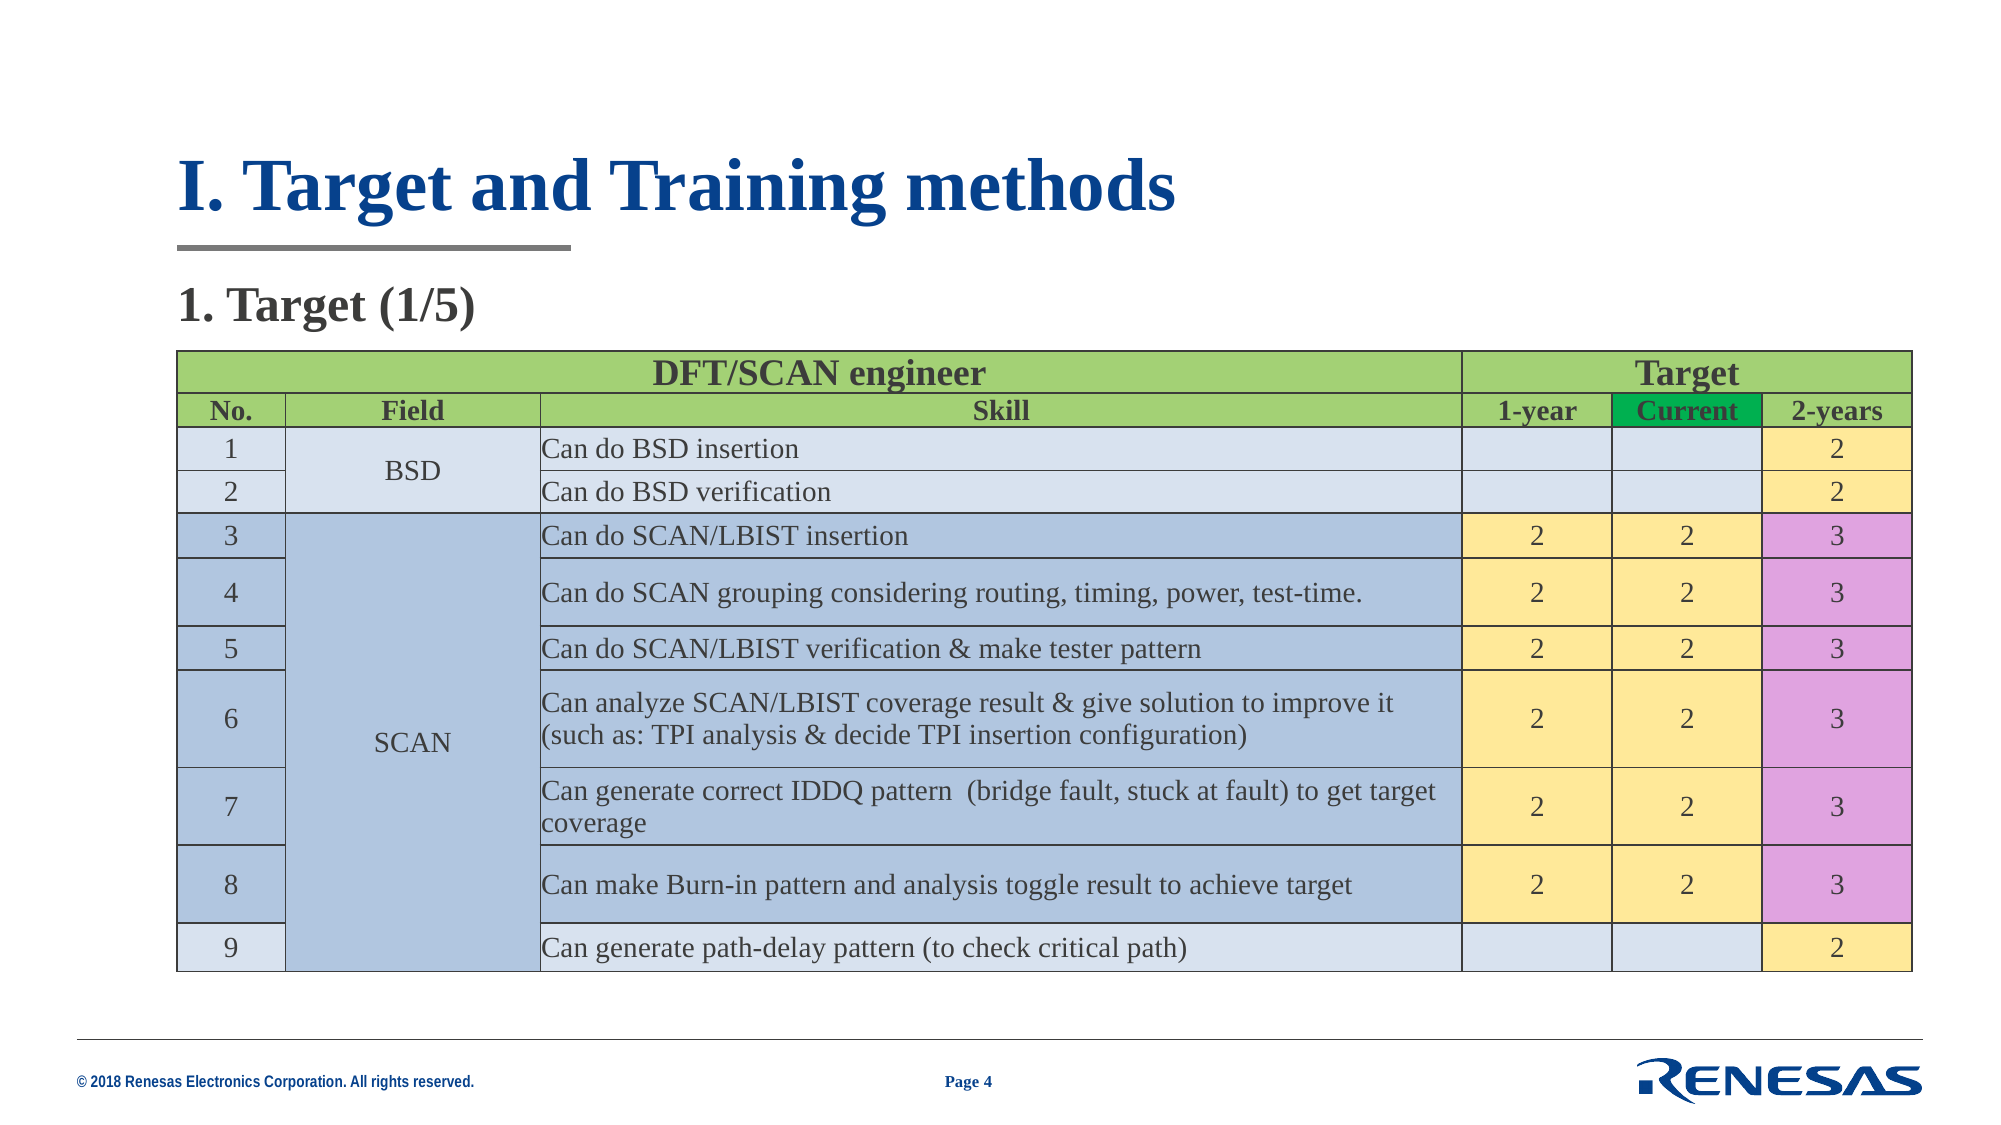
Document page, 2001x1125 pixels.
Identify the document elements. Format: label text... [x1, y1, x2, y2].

table_cell Can do SCAN/LBIST verification & make tester pattern [541, 627, 1461, 669]
table_cell 9 [178, 924, 285, 971]
table_cell 2 [1763, 924, 1911, 971]
table_cell 4 [178, 559, 285, 625]
table_cell 7 [178, 768, 285, 844]
table_cell 3 [1763, 671, 1911, 767]
table_cell 2 [1613, 768, 1761, 844]
table_cell 2 [1463, 627, 1611, 669]
table_header Target [1463, 352, 1911, 392]
table_cell 6 [178, 671, 285, 767]
table_cell Can make Burn-in pattern and analysis toggle result to achieve target [541, 846, 1461, 922]
table_cell Can analyze SCAN/LBIST coverage result & give solution to improve it (such as: TPI analysis & decide TPI insertion configuration) [541, 671, 1461, 767]
table_cell 2 [1613, 846, 1761, 922]
table_cell 3 [1763, 514, 1911, 557]
table_cell 3 [1763, 846, 1911, 922]
table_cell [1613, 924, 1761, 971]
table_cell 2 [1613, 671, 1761, 767]
table_cell Can do BSD insertion [541, 428, 1461, 470]
table_cell 2-years [1763, 394, 1911, 426]
table_cell 2 [1613, 514, 1761, 557]
table_cell SCAN [286, 514, 540, 971]
table_cell 2 [1613, 627, 1761, 669]
table_cell [1463, 428, 1611, 470]
table_cell Can generate correct IDDQ pattern (bridge fault, stuck at fault) to get target coverage [541, 768, 1461, 844]
table_cell 2 [1763, 428, 1911, 470]
table_cell Can do SCAN/LBIST insertion [541, 514, 1461, 557]
table_cell Current [1613, 394, 1761, 426]
list 1. Target (1/5) [177, 259, 1654, 332]
title I. Target and Training methods [177, 144, 1654, 227]
table_header DFT/SCAN engineer [178, 352, 1461, 392]
table_cell 2 [1463, 768, 1611, 844]
table_cell Can generate path-delay pattern (to check critical path) [541, 924, 1461, 971]
table_cell 2 [1463, 559, 1611, 625]
table_cell Skill [541, 394, 1461, 426]
table_cell BSD [286, 428, 540, 512]
table_cell [1463, 924, 1611, 971]
table_cell 2 [1613, 559, 1761, 625]
table_cell [1463, 471, 1611, 512]
table_cell Can do SCAN grouping considering routing, timing, power, test-time. [541, 559, 1461, 625]
table_cell 1-year [1463, 394, 1611, 426]
table_cell 1 [178, 428, 285, 470]
table_cell 3 [1763, 768, 1911, 844]
picture [1637, 1058, 1922, 1104]
table_cell 2 [178, 471, 285, 512]
table_cell 3 [178, 514, 285, 557]
table_cell 2 [1463, 846, 1611, 922]
table_cell 2 [1463, 671, 1611, 767]
table_cell 3 [1763, 627, 1911, 669]
table_cell 2 [1463, 514, 1611, 557]
table_cell [1613, 471, 1761, 512]
table_cell Field [286, 394, 540, 426]
slide_number Page 4 [944, 1070, 1056, 1091]
table_cell 2 [1763, 471, 1911, 512]
table_cell 5 [178, 627, 285, 669]
table_cell [1613, 428, 1761, 470]
table_cell 8 [178, 846, 285, 922]
table_cell Can do BSD verification [541, 471, 1461, 512]
table_cell 3 [1763, 559, 1911, 625]
table_cell No. [178, 394, 285, 426]
